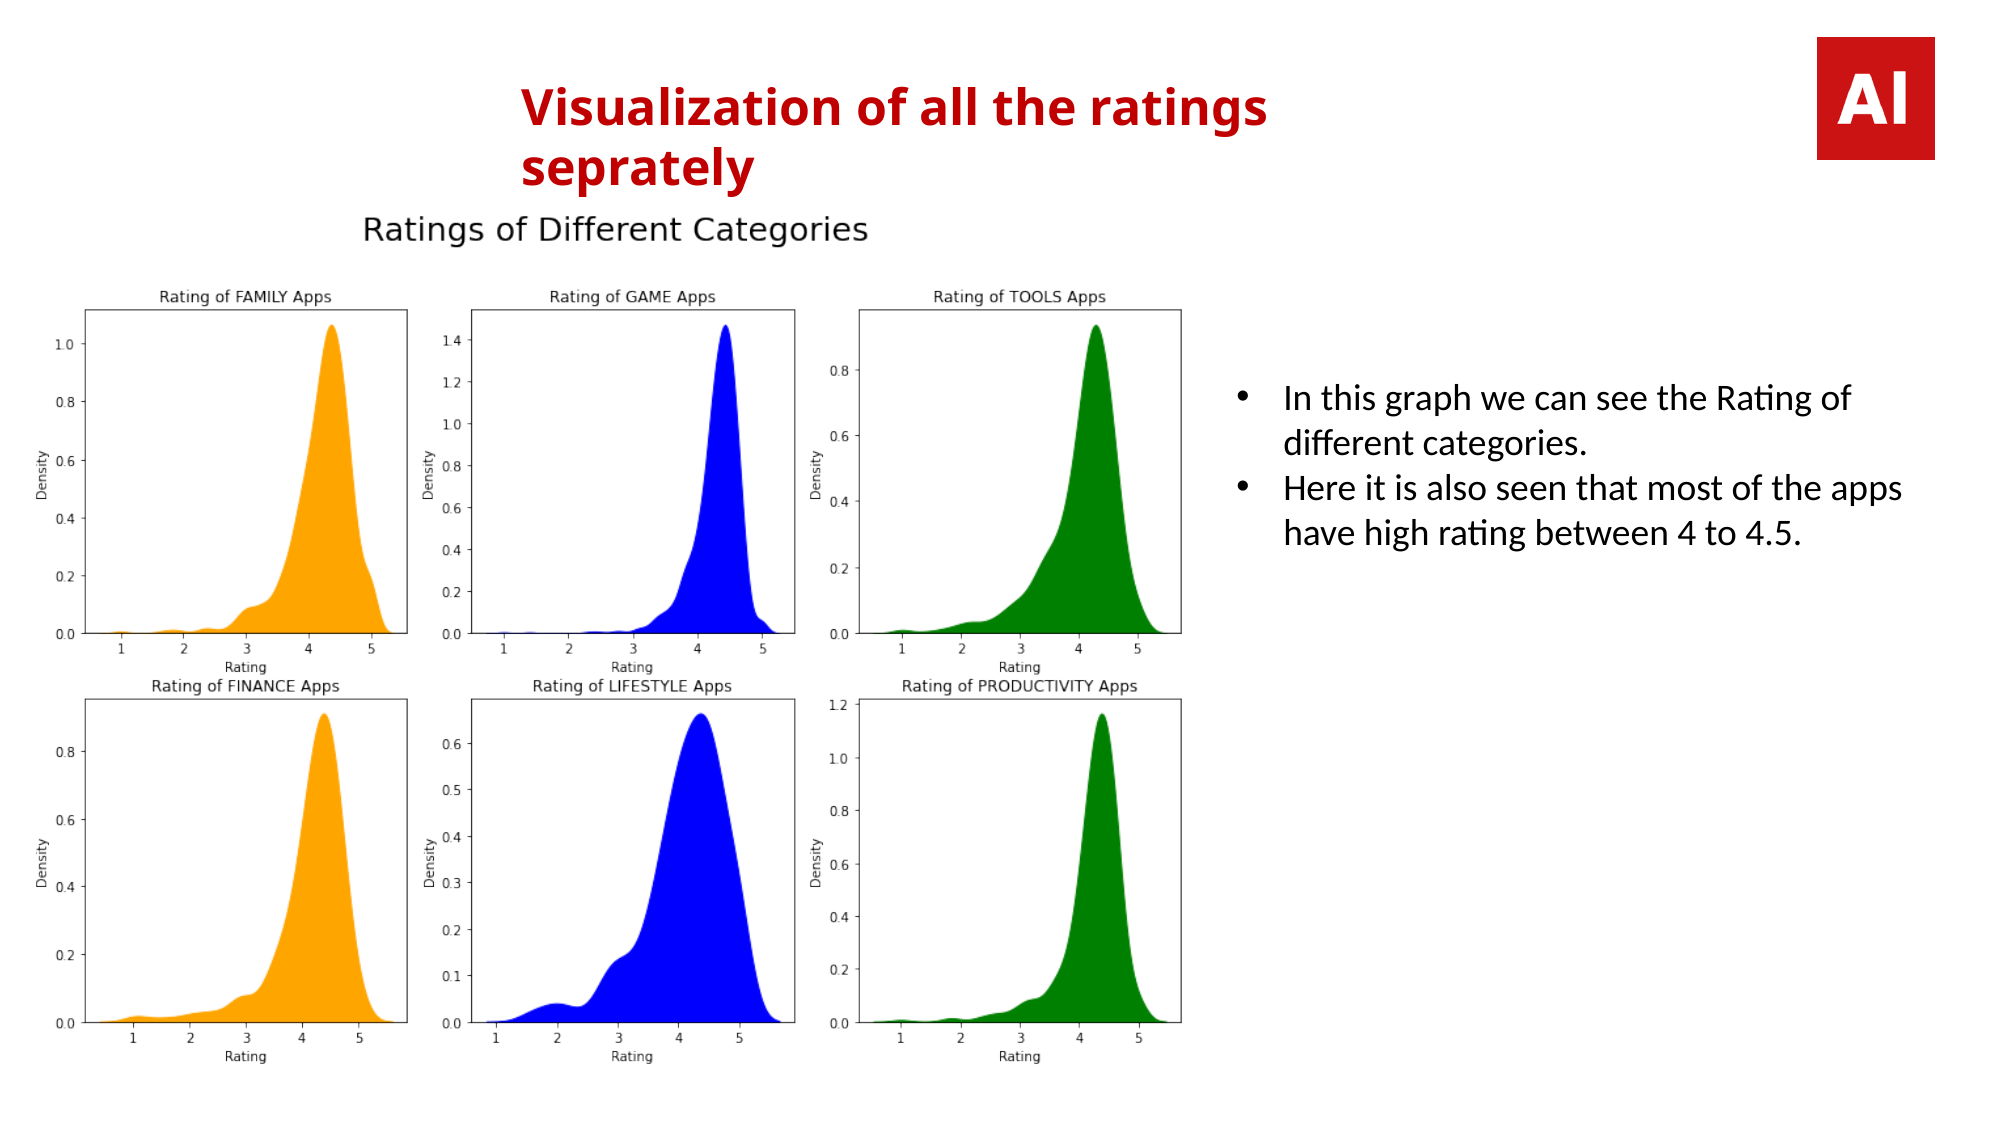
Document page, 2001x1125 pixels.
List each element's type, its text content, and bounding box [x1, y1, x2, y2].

picture [1817, 37, 1935, 160]
picture [27, 207, 1190, 1072]
text_box Visualization of all the ratings seprately [506, 67, 1515, 203]
text_box In this graph we can see the Rating of different categories. Here it is also seen that most of the apps have high rating between 4 to 4.5. [1221, 365, 1973, 561]
